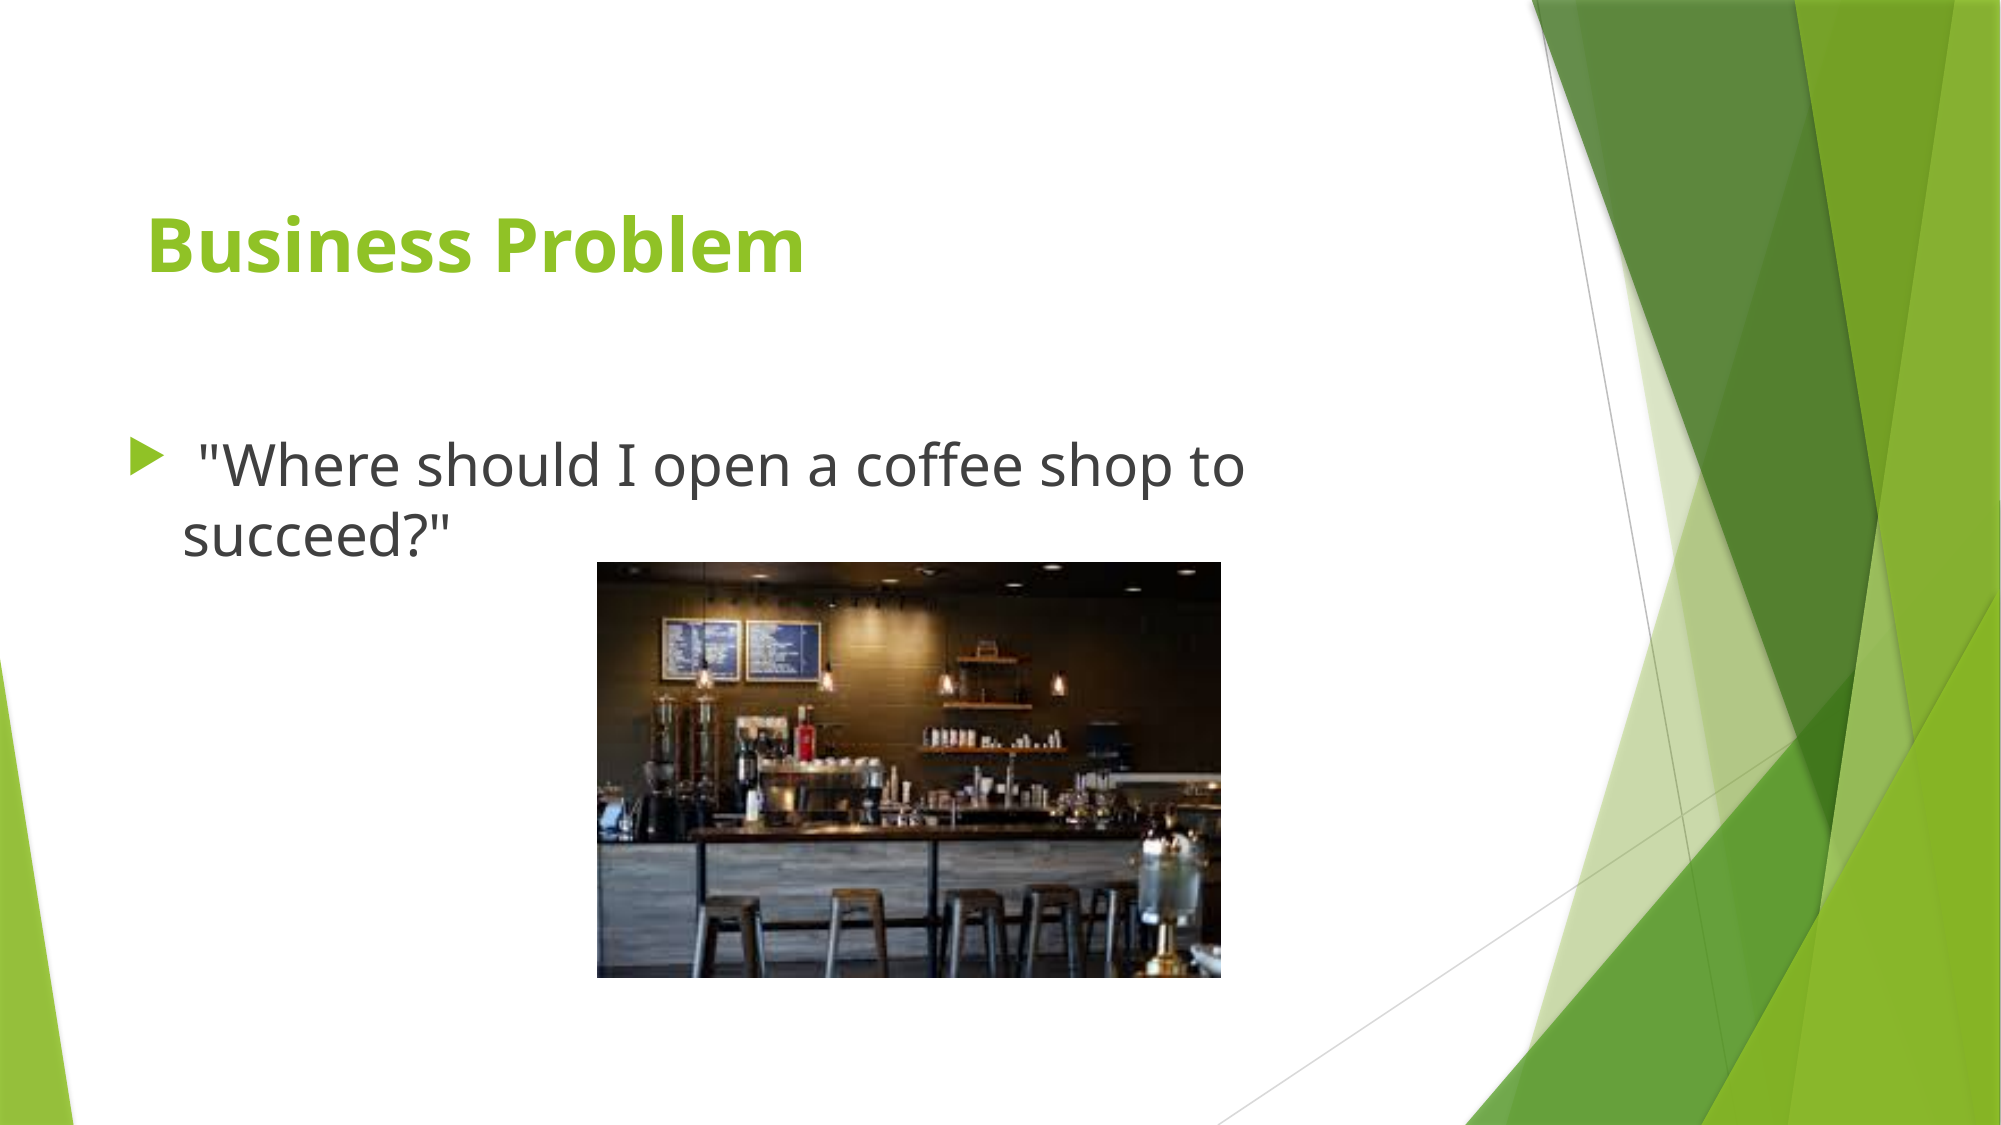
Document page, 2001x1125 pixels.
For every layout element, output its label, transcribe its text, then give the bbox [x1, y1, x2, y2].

list "Where should I open a coffee shop to succeed?" [111, 354, 1522, 992]
title Business Problem [111, 99, 1522, 317]
picture [596, 561, 1222, 978]
